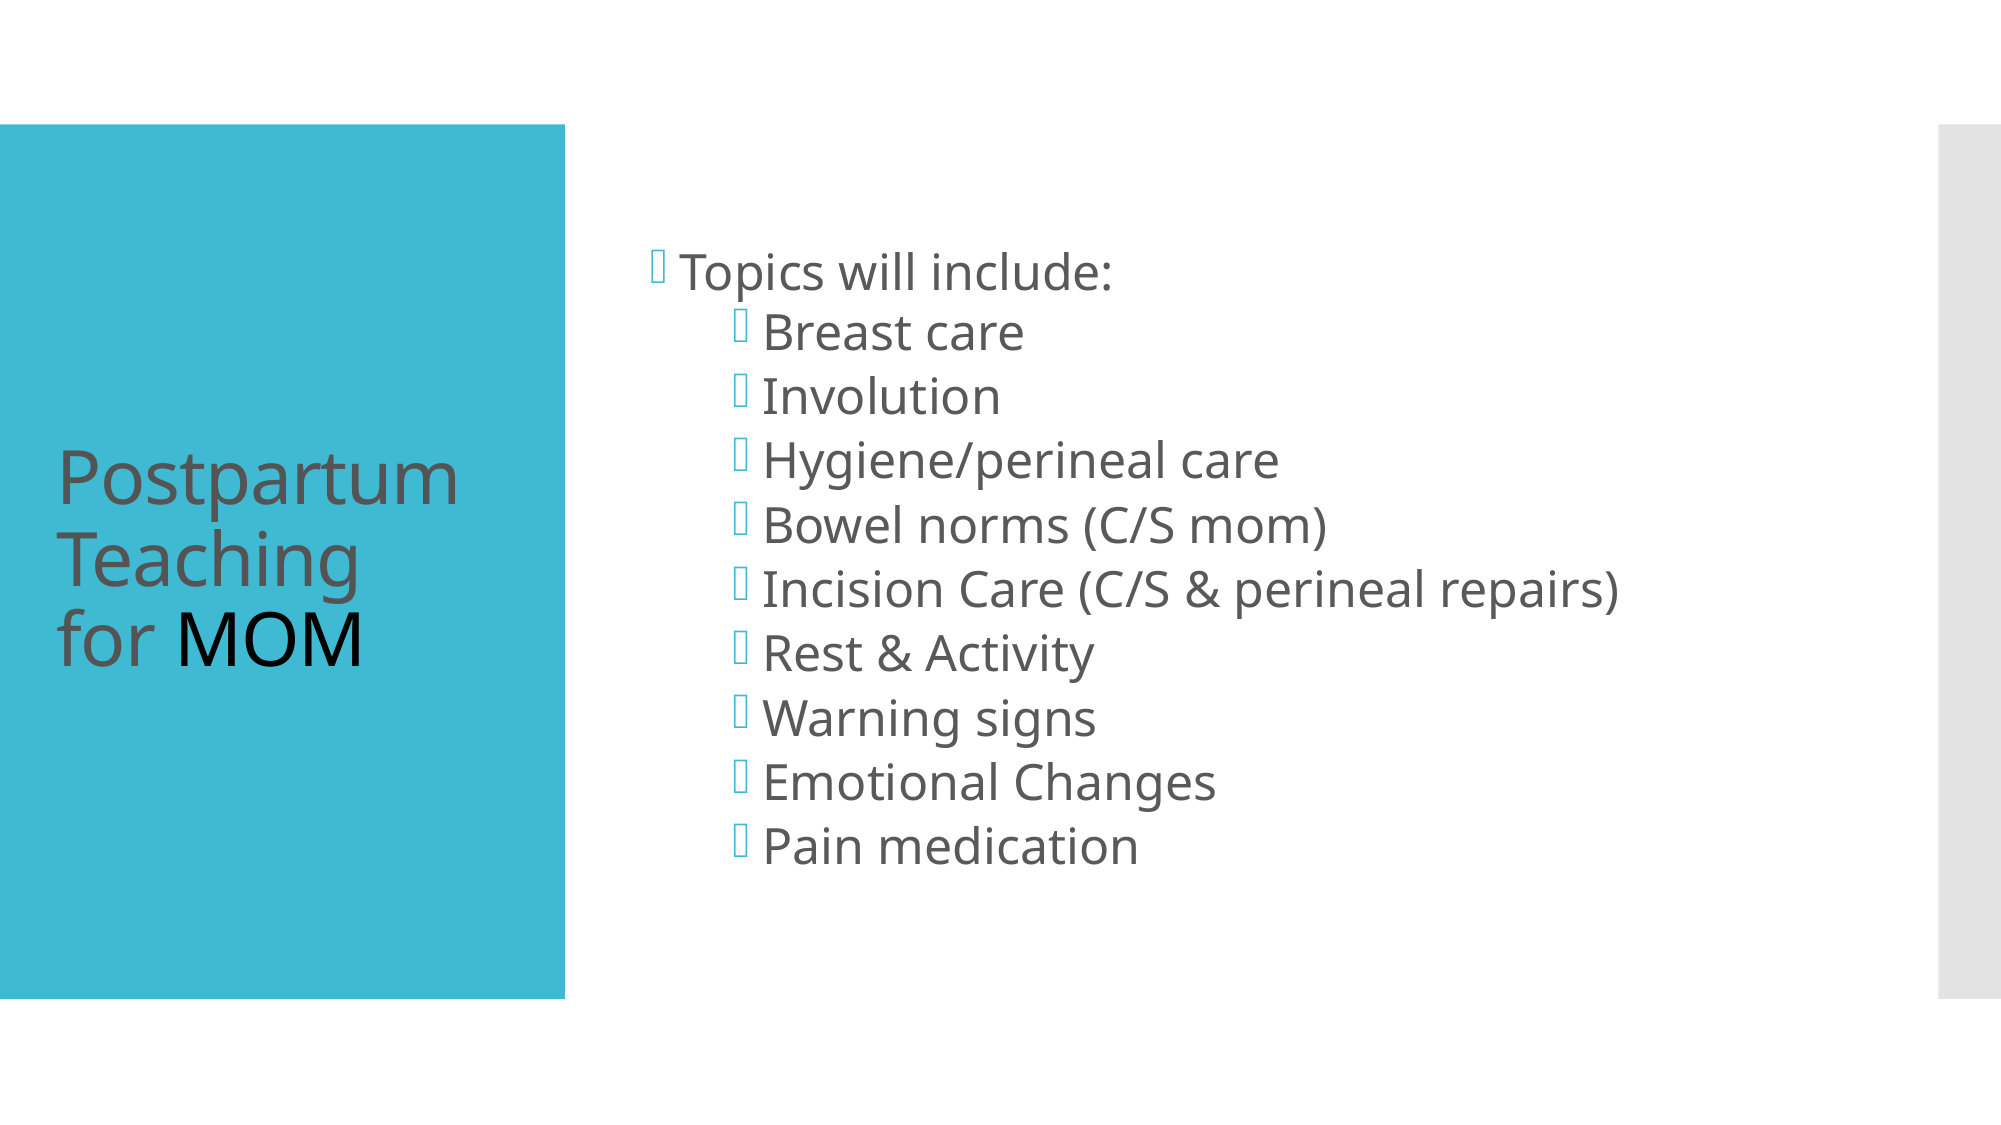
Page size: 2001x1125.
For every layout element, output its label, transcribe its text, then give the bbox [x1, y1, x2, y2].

title Postpartum Teaching for MOM [41, 184, 525, 940]
list Topics will include: Breast care Involution Hygiene/perineal care Bowel norms (C/S mom) Incision Care (C/S & perineal repairs) Rest & Activity Warning signs Emotional Changes Pain medication [634, 141, 1835, 982]
